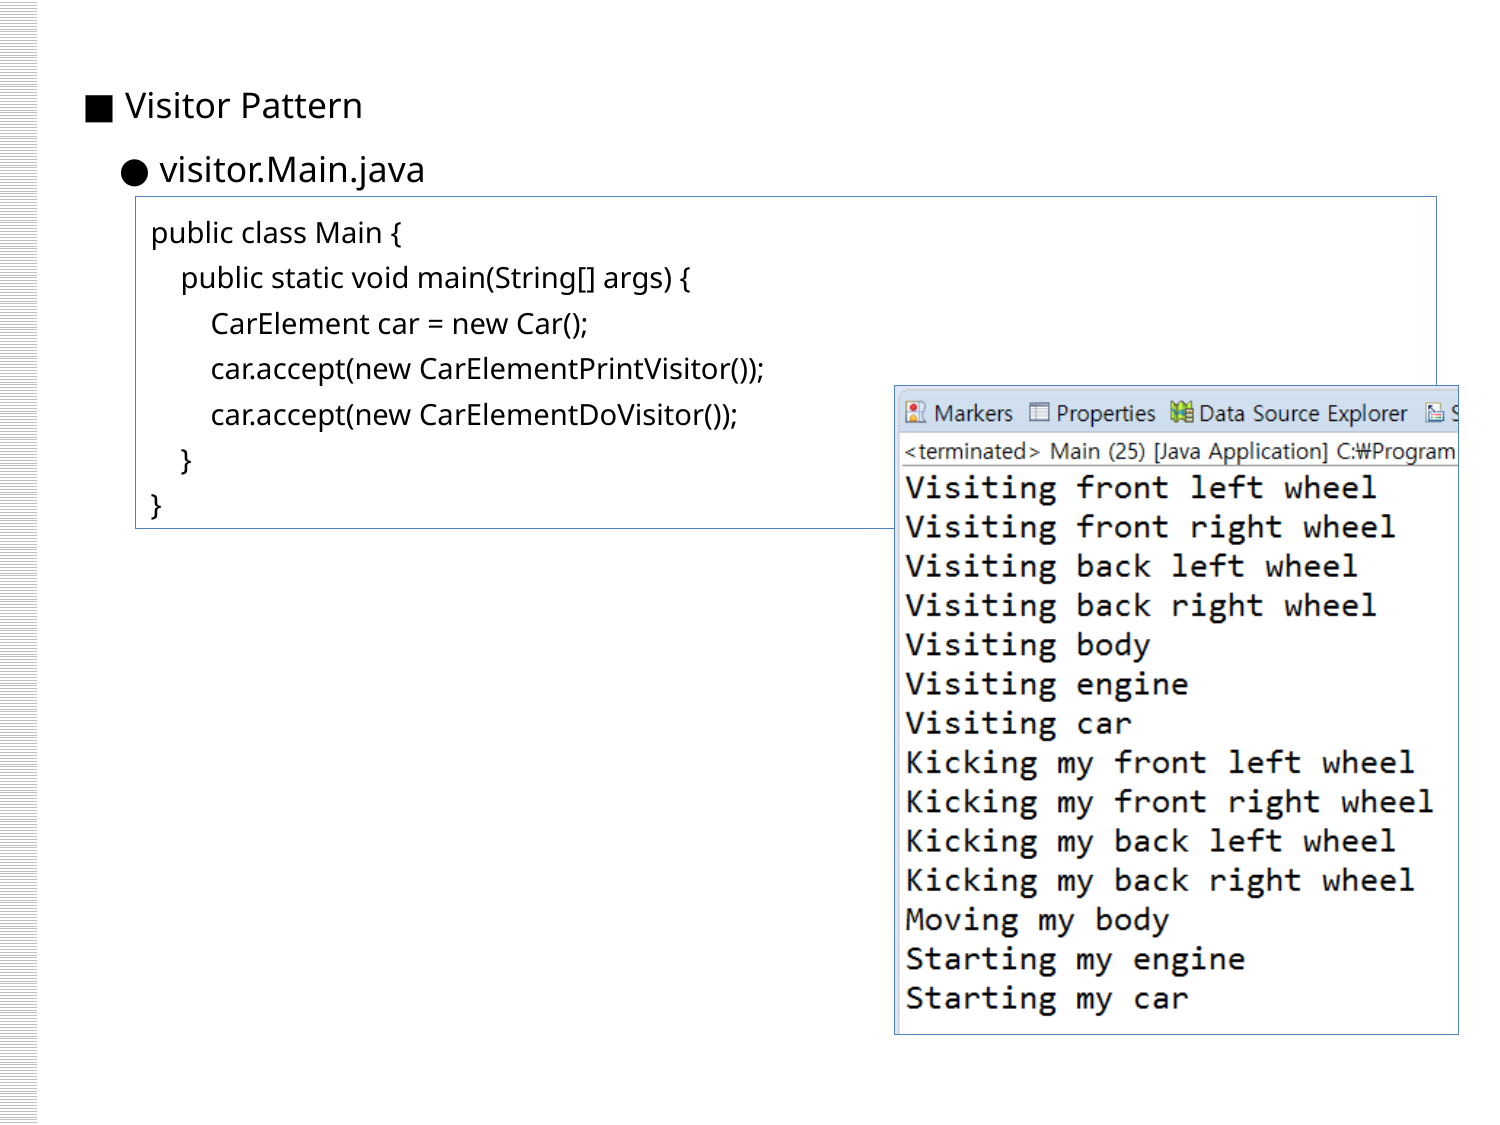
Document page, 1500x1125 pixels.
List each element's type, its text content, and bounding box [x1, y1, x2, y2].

picture [894, 385, 1459, 1036]
text_box ■ Visitor Pattern ● visitor.Main.java [67, 54, 442, 197]
text_box public class Main { public static void main(String[] args) { CarElement car = new Car(); car.accept(new CarElementPrintVisitor()); car.accept(new CarElementDoVisitor()); } } [135, 196, 1437, 529]
